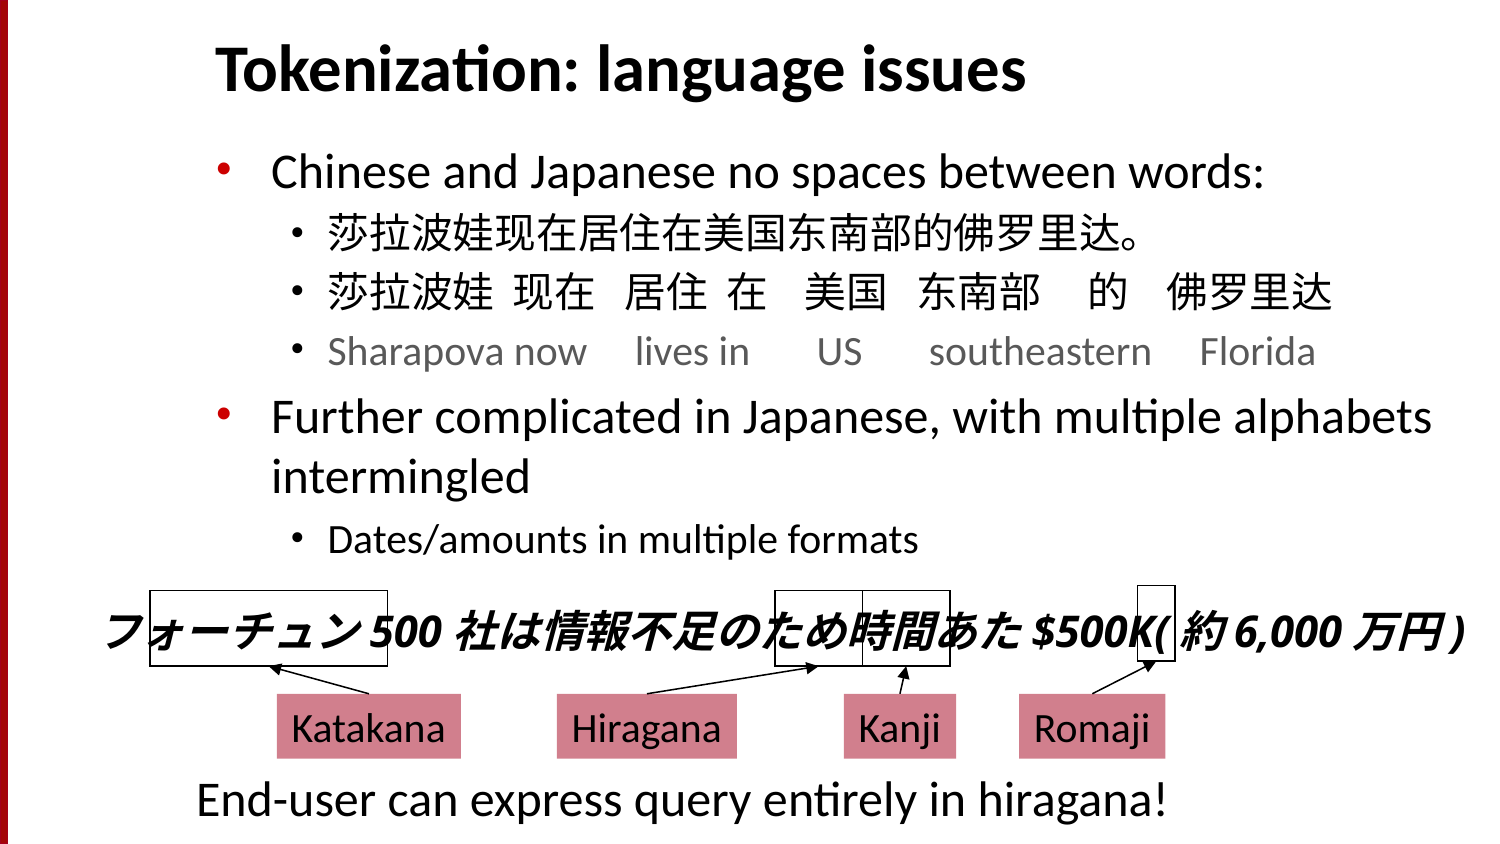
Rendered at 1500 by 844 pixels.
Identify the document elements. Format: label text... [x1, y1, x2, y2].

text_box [274, 693, 1167, 760]
text_box フォーチュン500社は情報不足のため時間あた$500K(約6,000万円) [1158, 596, 1481, 665]
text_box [268, 665, 370, 694]
text_box [1137, 585, 1175, 662]
text_box フォーチュン500社は情報不足のため時間あた$500K(約6,000万円) [950, 596, 1137, 665]
list Chinese and Japanese no spaces between words: 莎拉波娃现在居住在美国东南部的佛罗里达。 莎拉波娃 现在 居住 在 美国 东南部 的 佛罗里达 Sharapova now lives in US southeastern Florida Further complicated in Japanese, with multiple alphabets intermingled Dates/amounts in multiple formats [200, 131, 1500, 844]
text_box [149, 590, 388, 667]
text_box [899, 665, 907, 694]
text_box [862, 590, 950, 667]
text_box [1092, 661, 1157, 694]
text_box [646, 665, 819, 694]
text_box フォーチュン500社は情報不足のため時間あた$500K(約6,000万円) [7, 596, 149, 665]
text_box [774, 590, 862, 667]
title Tokenization: language issues [200, 0, 1475, 113]
text_box End-user can express query entirely in hiragana! [181, 759, 1185, 835]
text_box フォーチュン500社は情報不足のため時間あた$500K(約6,000万円) [388, 596, 774, 665]
